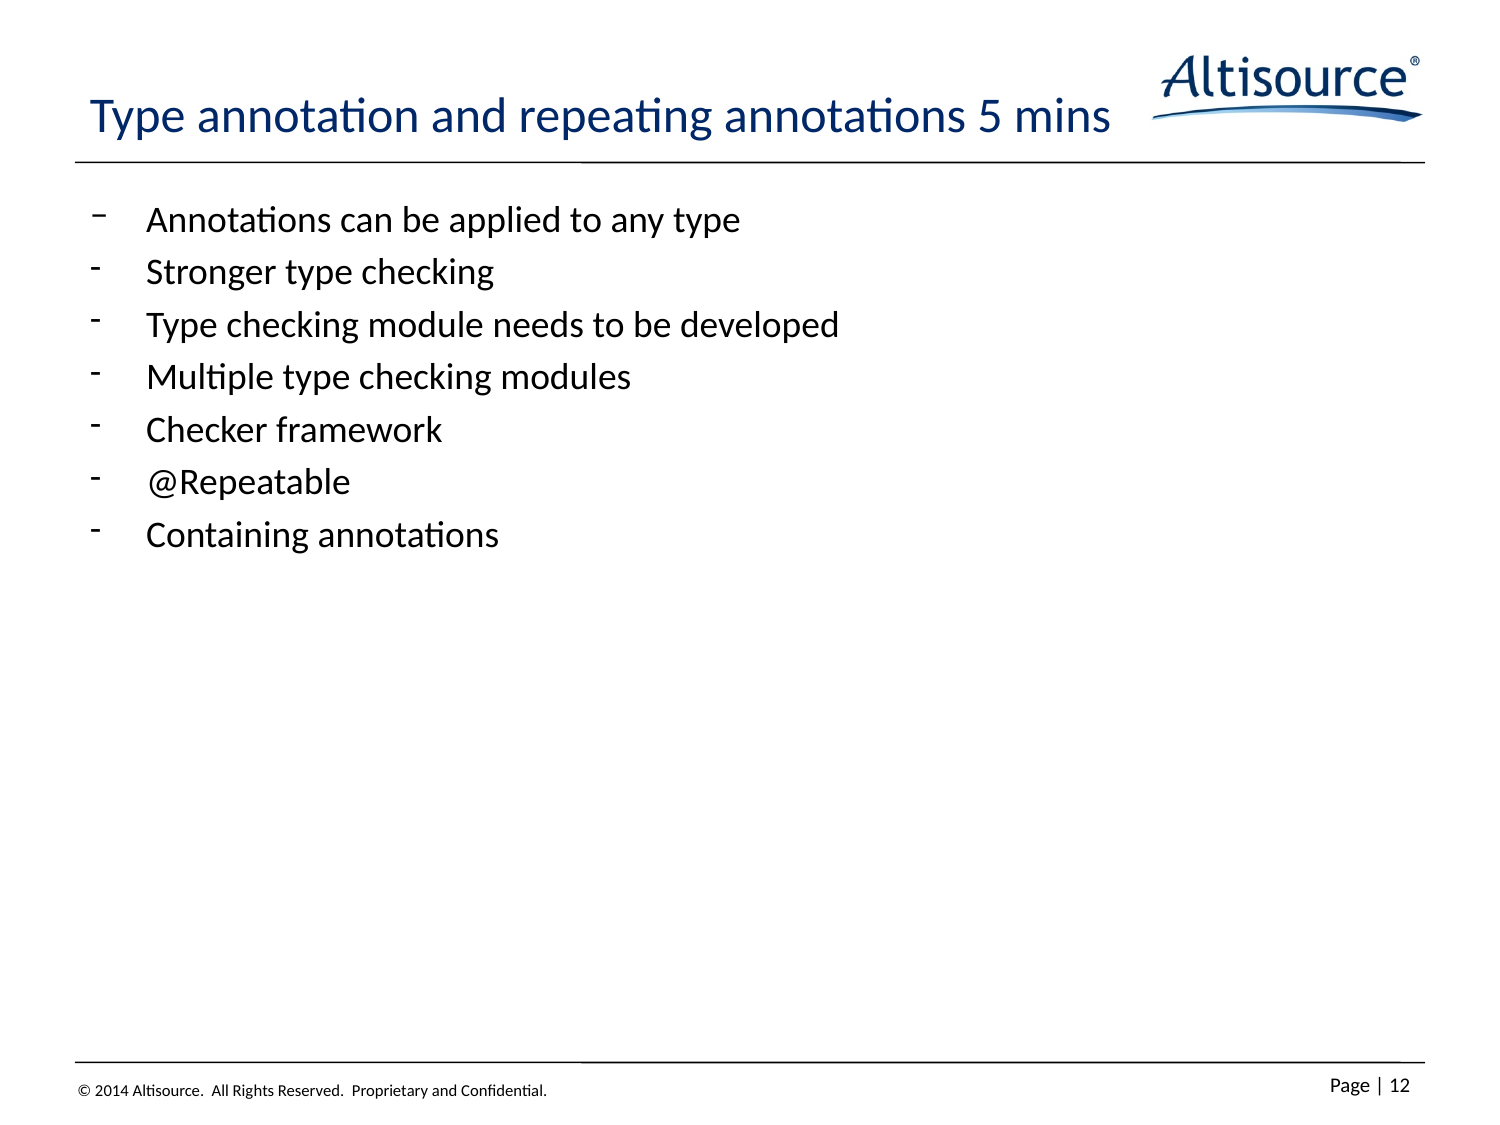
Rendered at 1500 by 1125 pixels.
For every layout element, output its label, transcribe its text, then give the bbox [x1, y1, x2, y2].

list Annotations can be applied to any type Stronger type checking Type checking module needs to be developed Multiple type checking modules Checker framework @Repeatable Containing annotations [75, 187, 1425, 1038]
title Type annotation and repeating annotations 5 mins [75, 45, 1425, 150]
